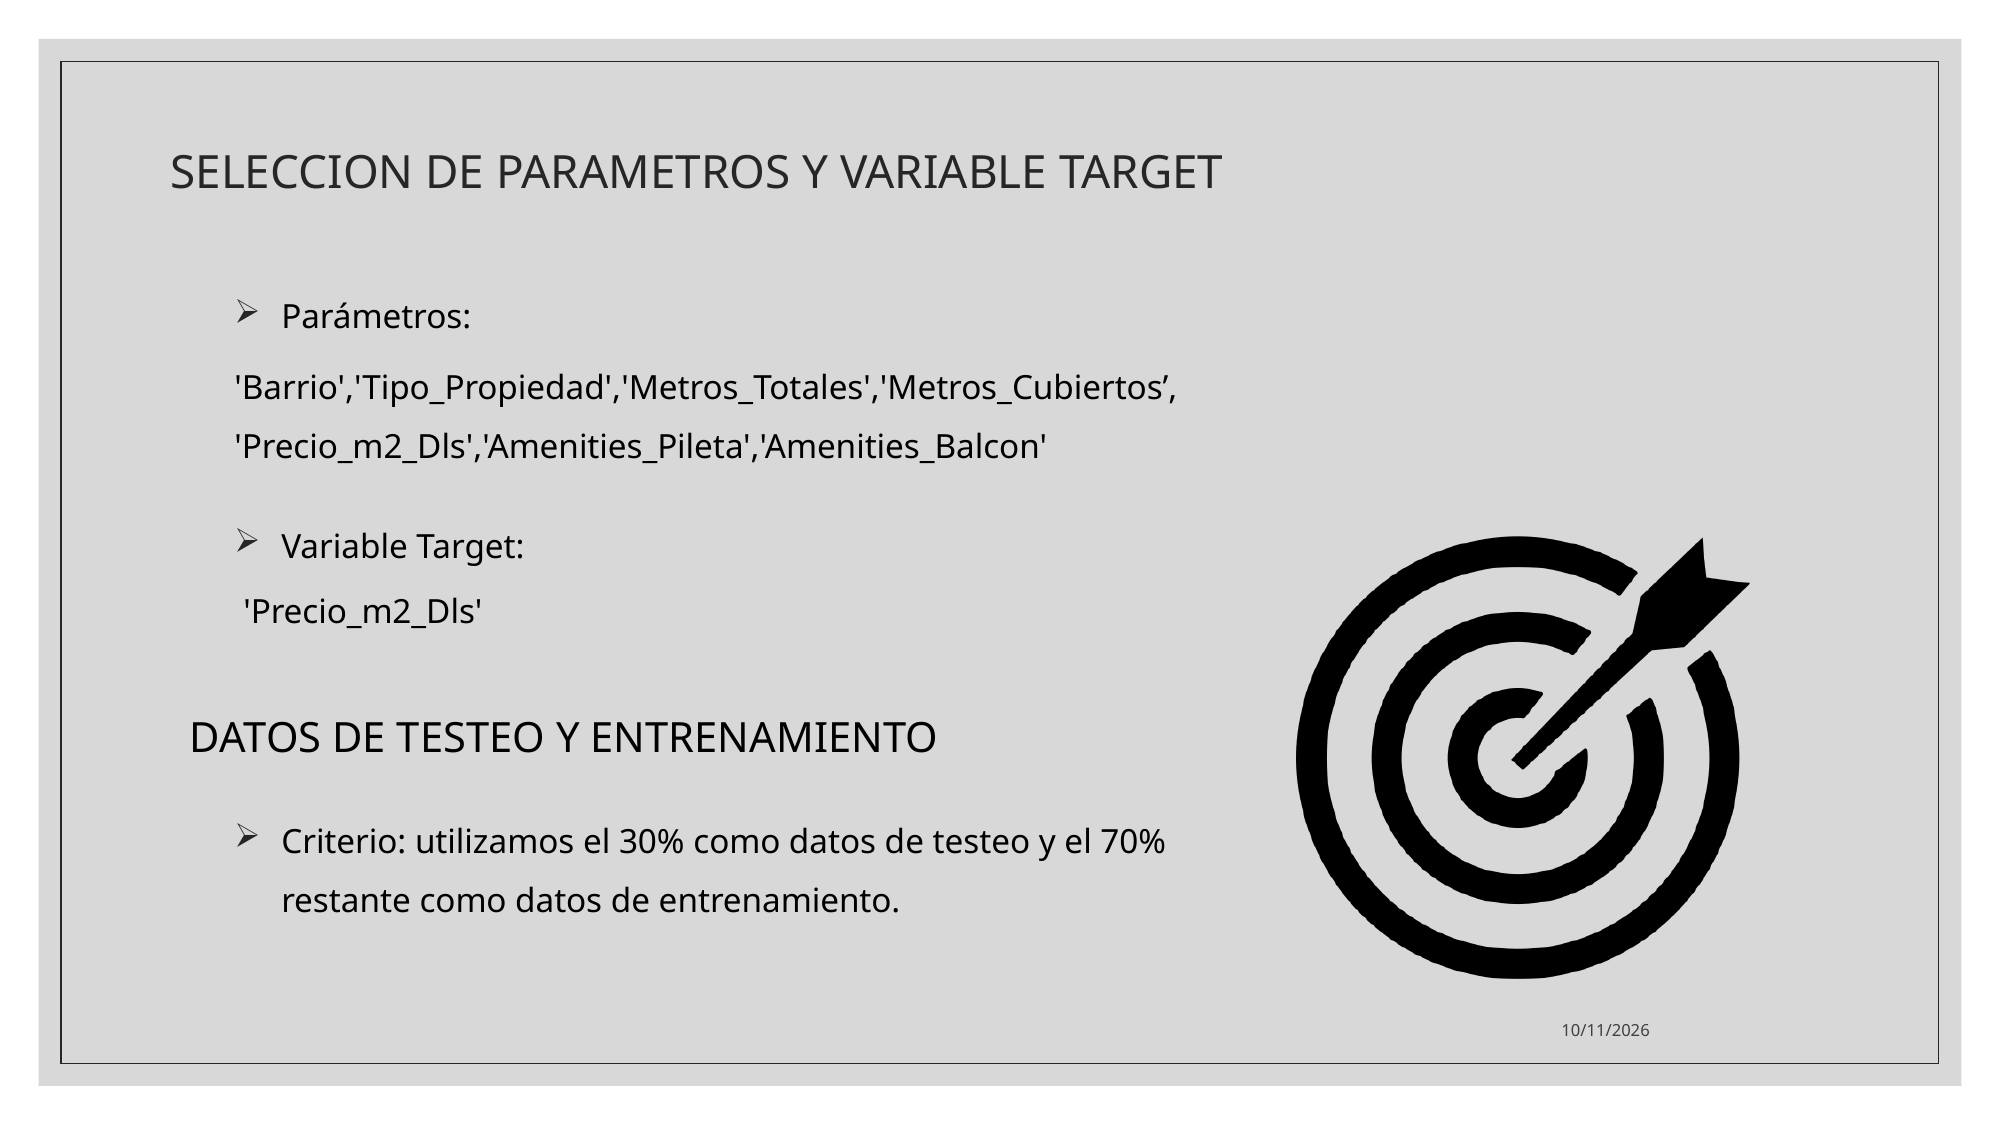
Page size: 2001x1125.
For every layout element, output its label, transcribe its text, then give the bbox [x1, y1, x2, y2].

text_box Criterio: utilizamos el 30% como datos de testeo y el 70% restante como datos de entrenamiento. [174, 792, 1290, 927]
picture [1296, 536, 1750, 979]
text_box 'Precio_m2_Dls' [228, 582, 1229, 638]
text_box DATOS DE TESTEO Y ENTRENAMIENTO [174, 703, 1158, 769]
text_box SELECCION DE PARAMETROS Y VARIABLE TARGET [155, 75, 1937, 188]
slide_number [1190, 990, 1665, 1050]
text_box Parámetros: 'Barrio','Tipo_Propiedad','Metros_Totales','Metros_Cubiertos’, 'Precio_m2_Dls','Amenities_Pileta','Amenities_Balcon' [174, 268, 1478, 473]
text_box Variable Target: [174, 497, 1727, 573]
